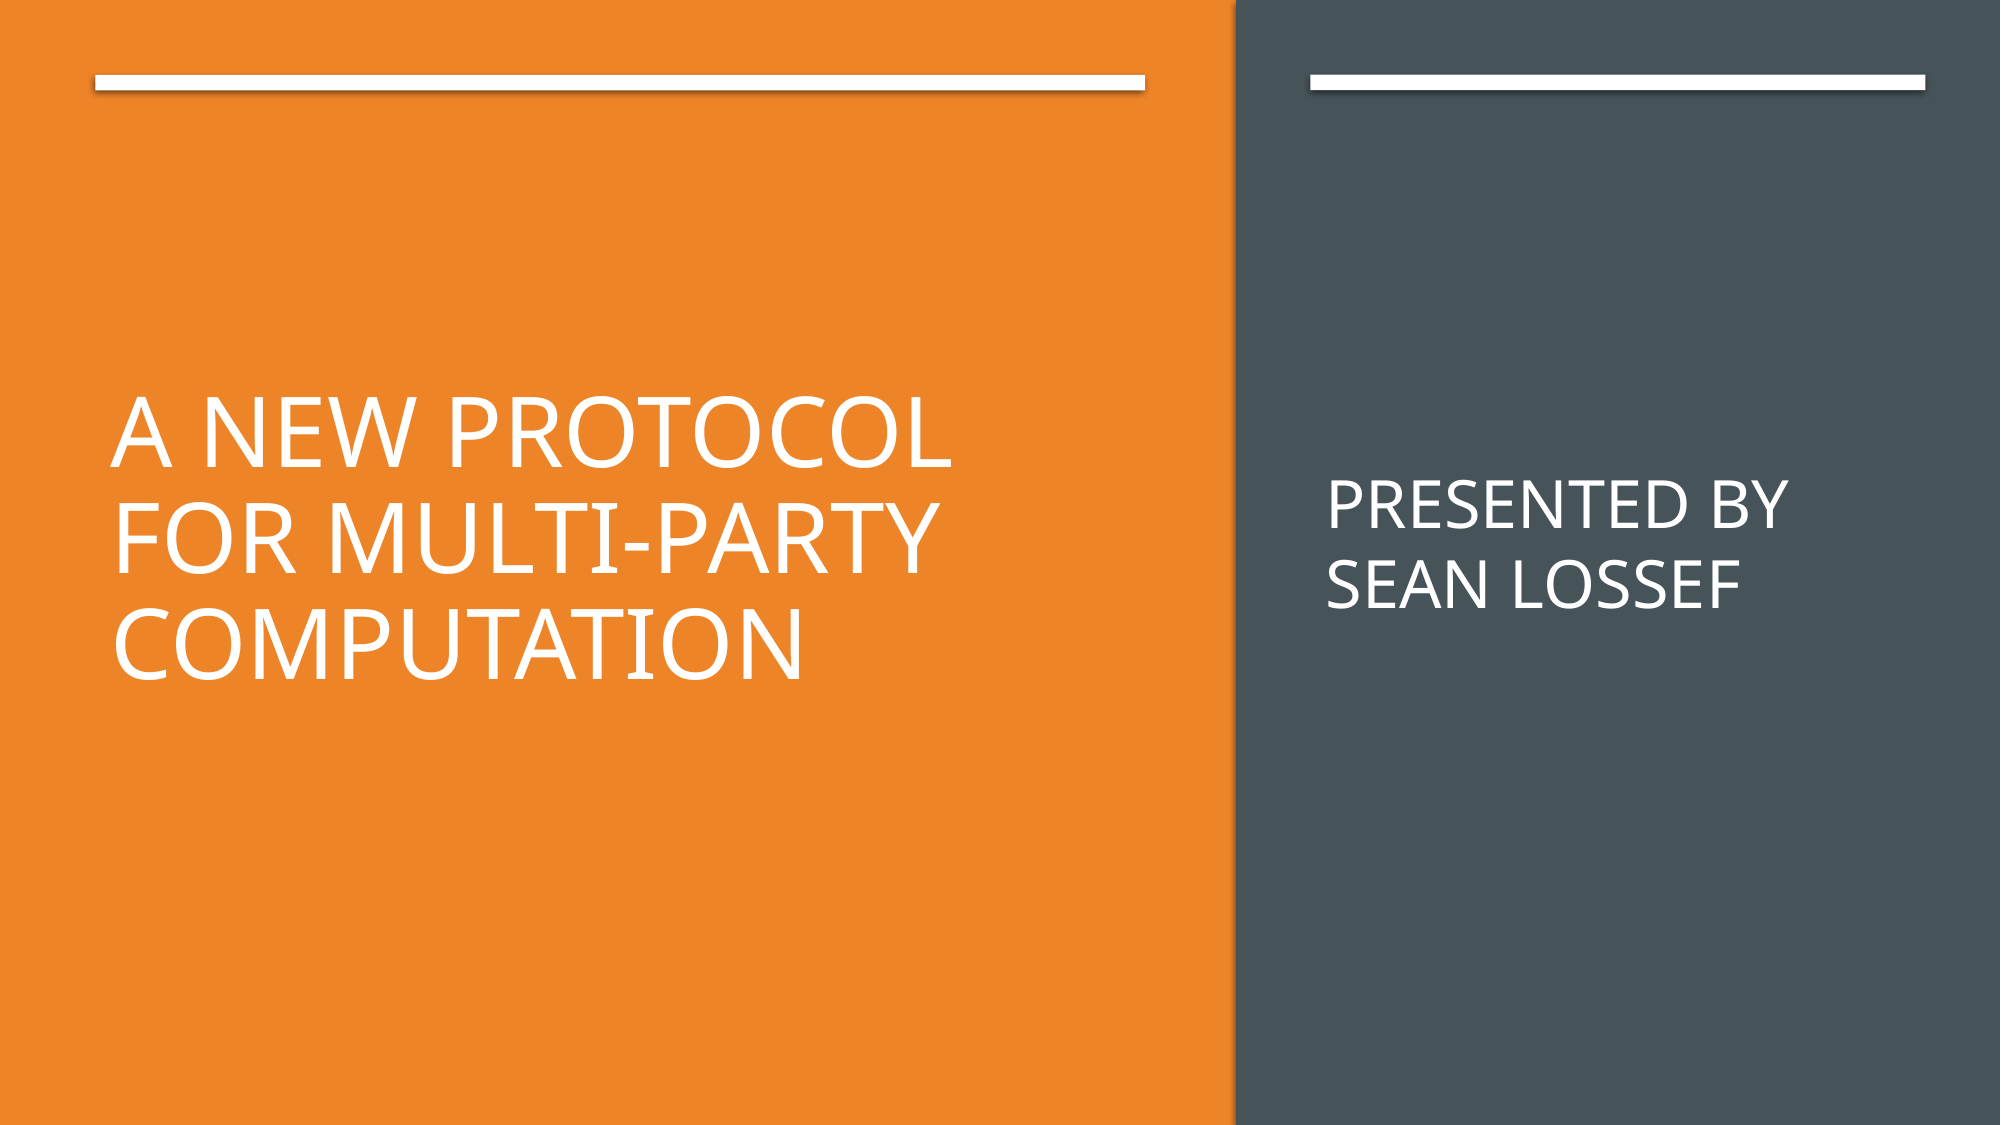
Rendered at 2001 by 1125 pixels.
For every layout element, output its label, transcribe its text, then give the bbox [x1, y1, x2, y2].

text_box [0, 0, 1232, 1125]
text_box [94, 74, 1146, 92]
text_box [1235, 0, 2000, 1125]
subtitle Presented by sean lossef [1310, 164, 1926, 918]
title A New Protocol For Multi-party Computation [95, 165, 1146, 918]
text_box [1309, 74, 1926, 91]
